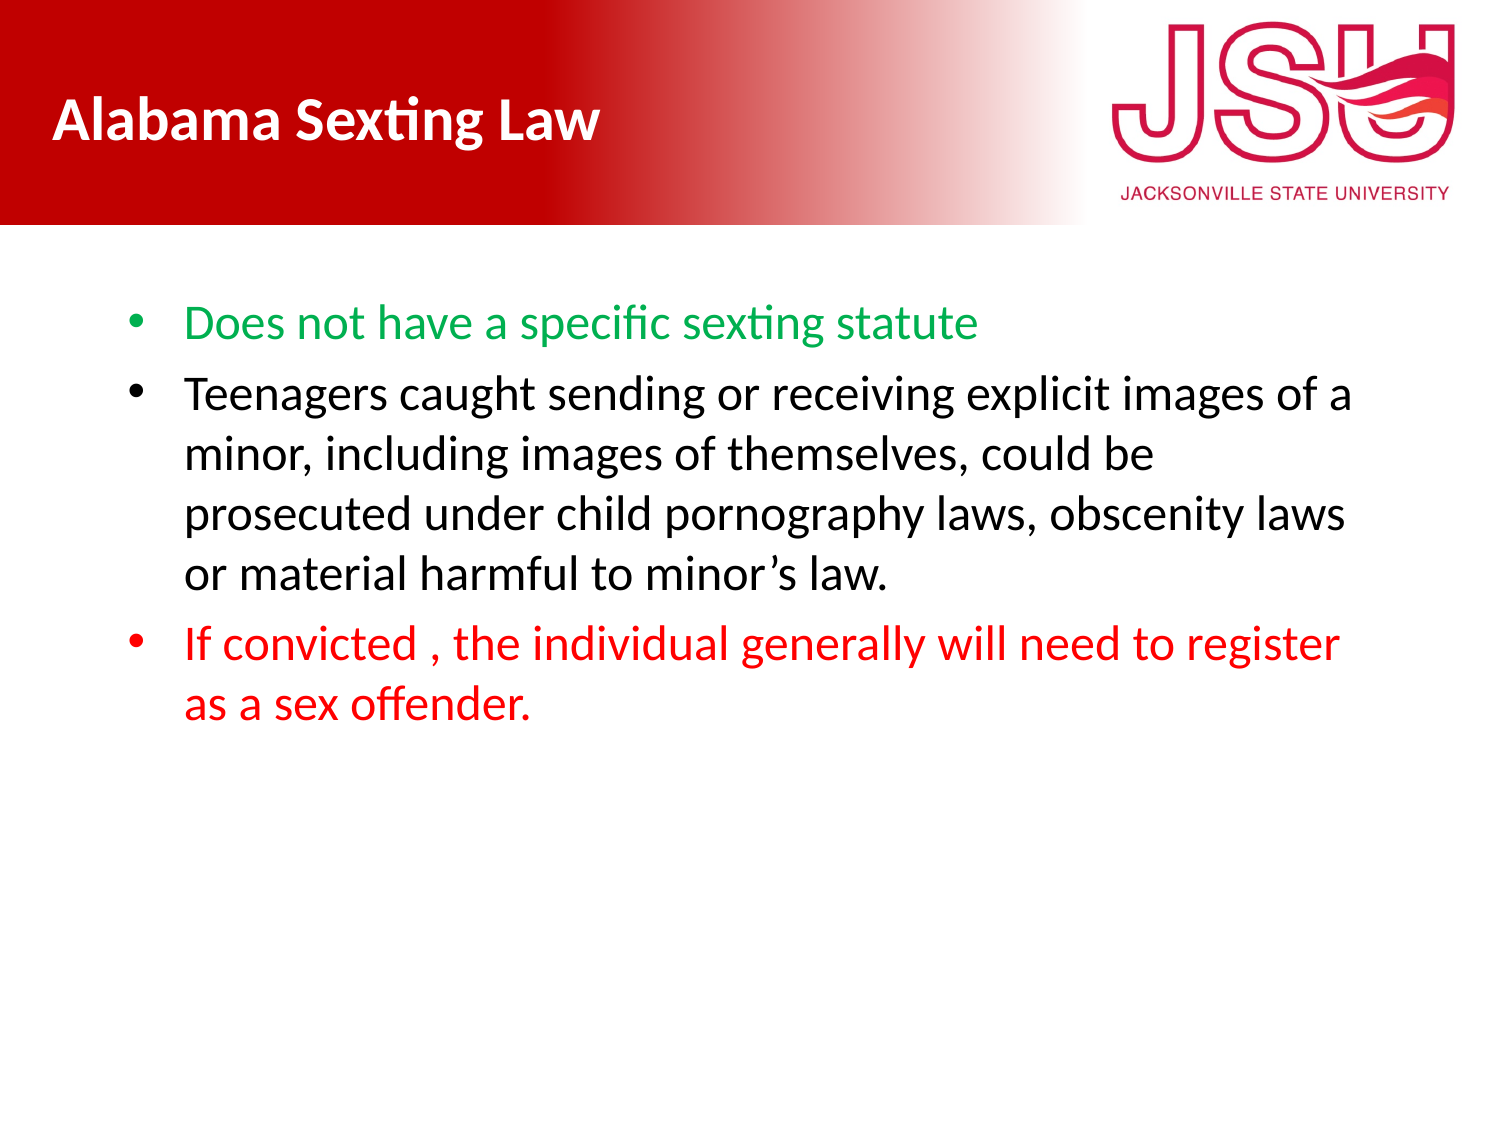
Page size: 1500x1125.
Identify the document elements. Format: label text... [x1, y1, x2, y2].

list Does not have a specific sexting statute Teenagers caught sending or receiving explicit images of a minor, including images of themselves, could be prosecuted under child pornography laws, obscenity laws or material harmful to minor’s law. If convicted , the individual generally will need to register as a sex offender. [112, 282, 1388, 950]
picture [1066, 0, 1500, 226]
text_box Alabama Sexting Law [37, 62, 963, 163]
text_box [0, 0, 1064, 227]
